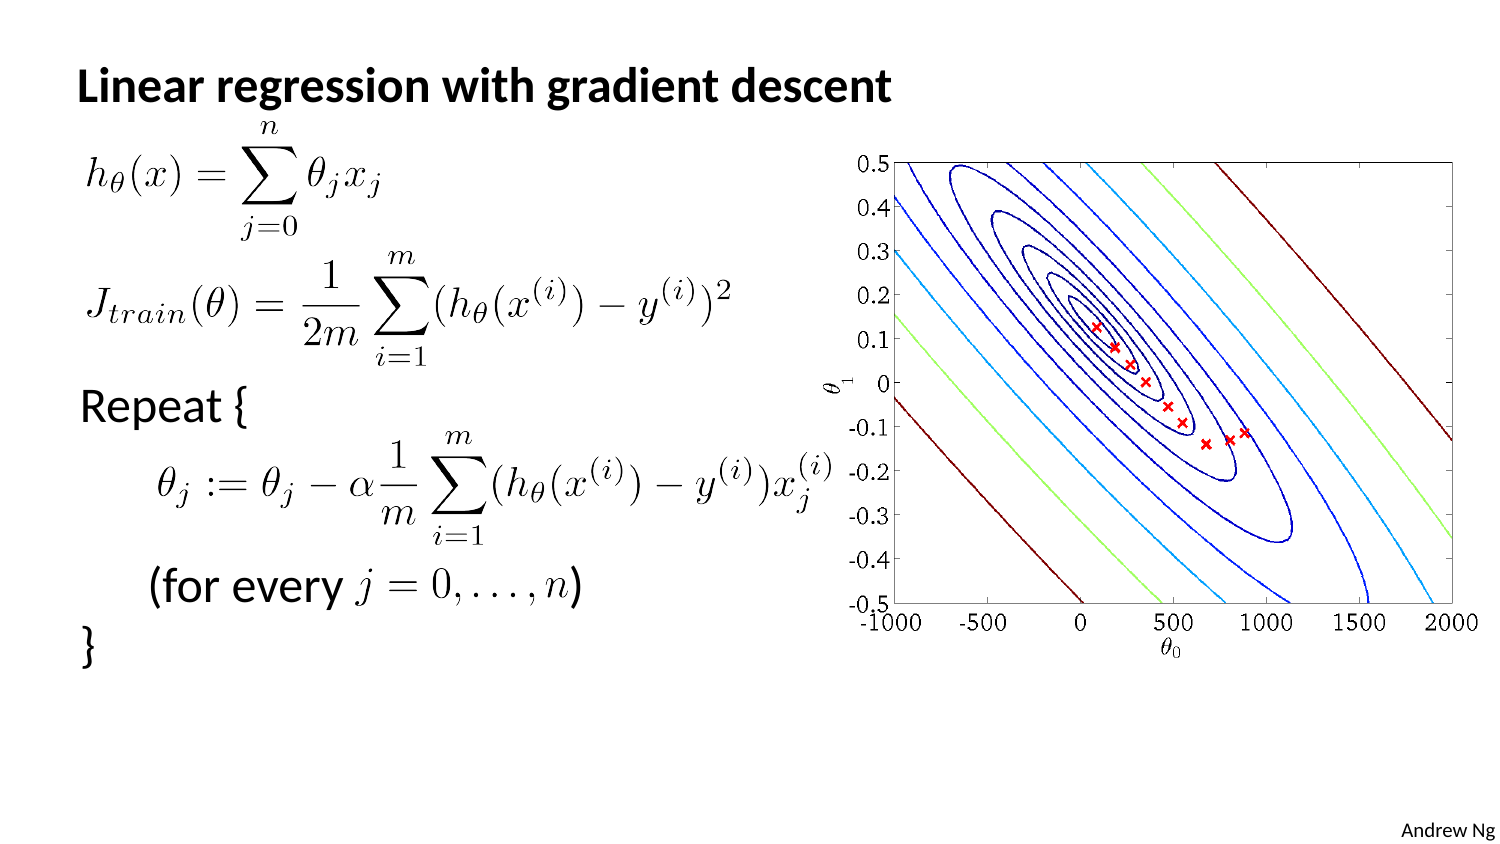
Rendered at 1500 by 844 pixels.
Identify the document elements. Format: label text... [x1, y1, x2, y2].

picture [799, 121, 1500, 662]
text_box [64, 365, 859, 684]
text_box Linear regression with gradient descent [62, 45, 1425, 121]
picture [355, 568, 569, 606]
picture [87, 121, 381, 241]
picture [87, 251, 730, 366]
